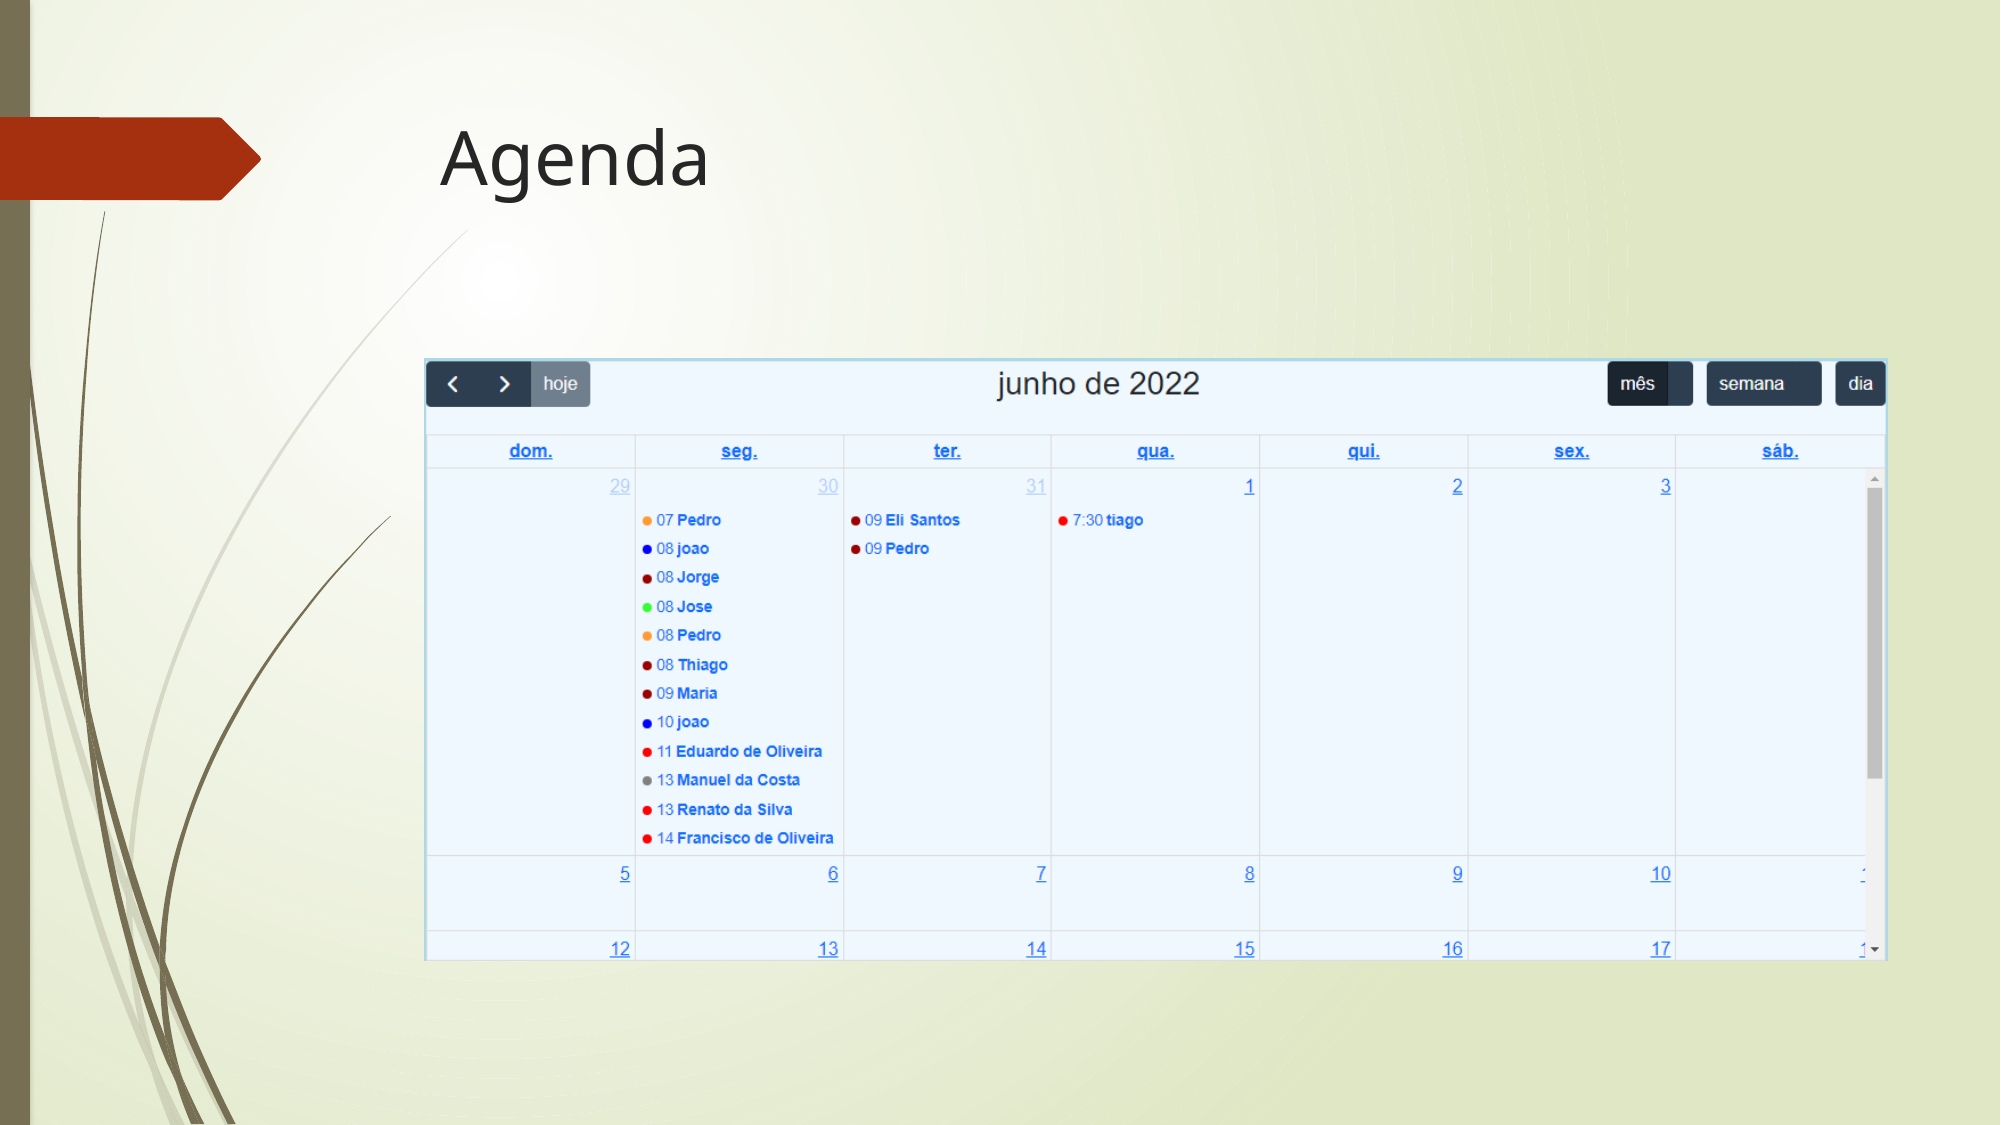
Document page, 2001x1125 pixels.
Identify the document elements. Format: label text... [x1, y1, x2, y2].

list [424, 358, 1888, 962]
title Agenda [425, 102, 1888, 313]
